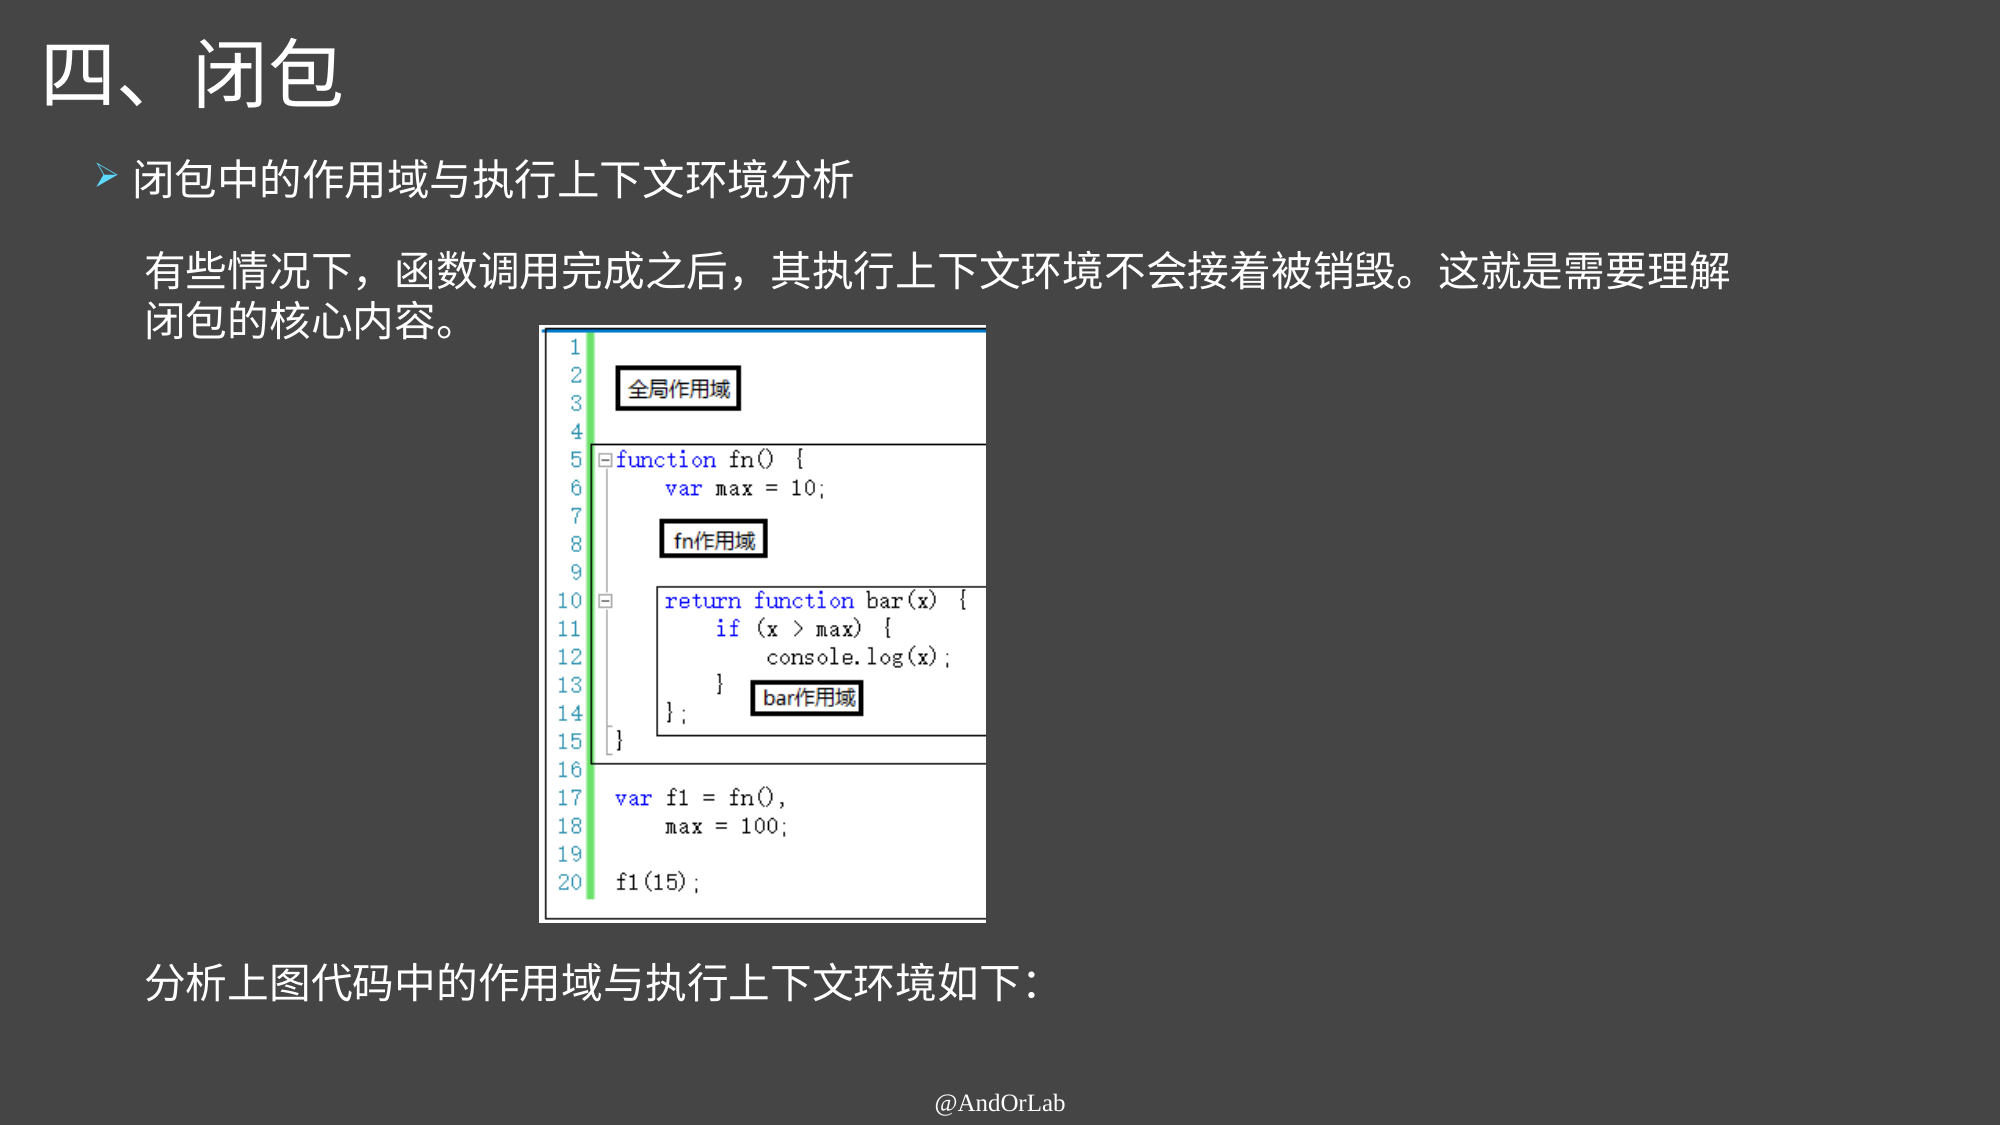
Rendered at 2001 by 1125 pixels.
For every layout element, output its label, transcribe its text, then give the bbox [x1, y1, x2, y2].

footer @AndOrLab [662, 1079, 1338, 1124]
picture [539, 325, 986, 923]
title 四、闭包 [25, 28, 1751, 127]
text_box 分析上图代码中的作用域与执行上下文环境如下： [129, 949, 1751, 1065]
text_box 有些情况下，函数调用完成之后，其执行上下文环境不会接着被销毁。这就是需要理解闭包的核心内容。 [129, 236, 1751, 352]
text_box 闭包中的作用域与执行上下文环境分析 [78, 151, 1922, 1055]
